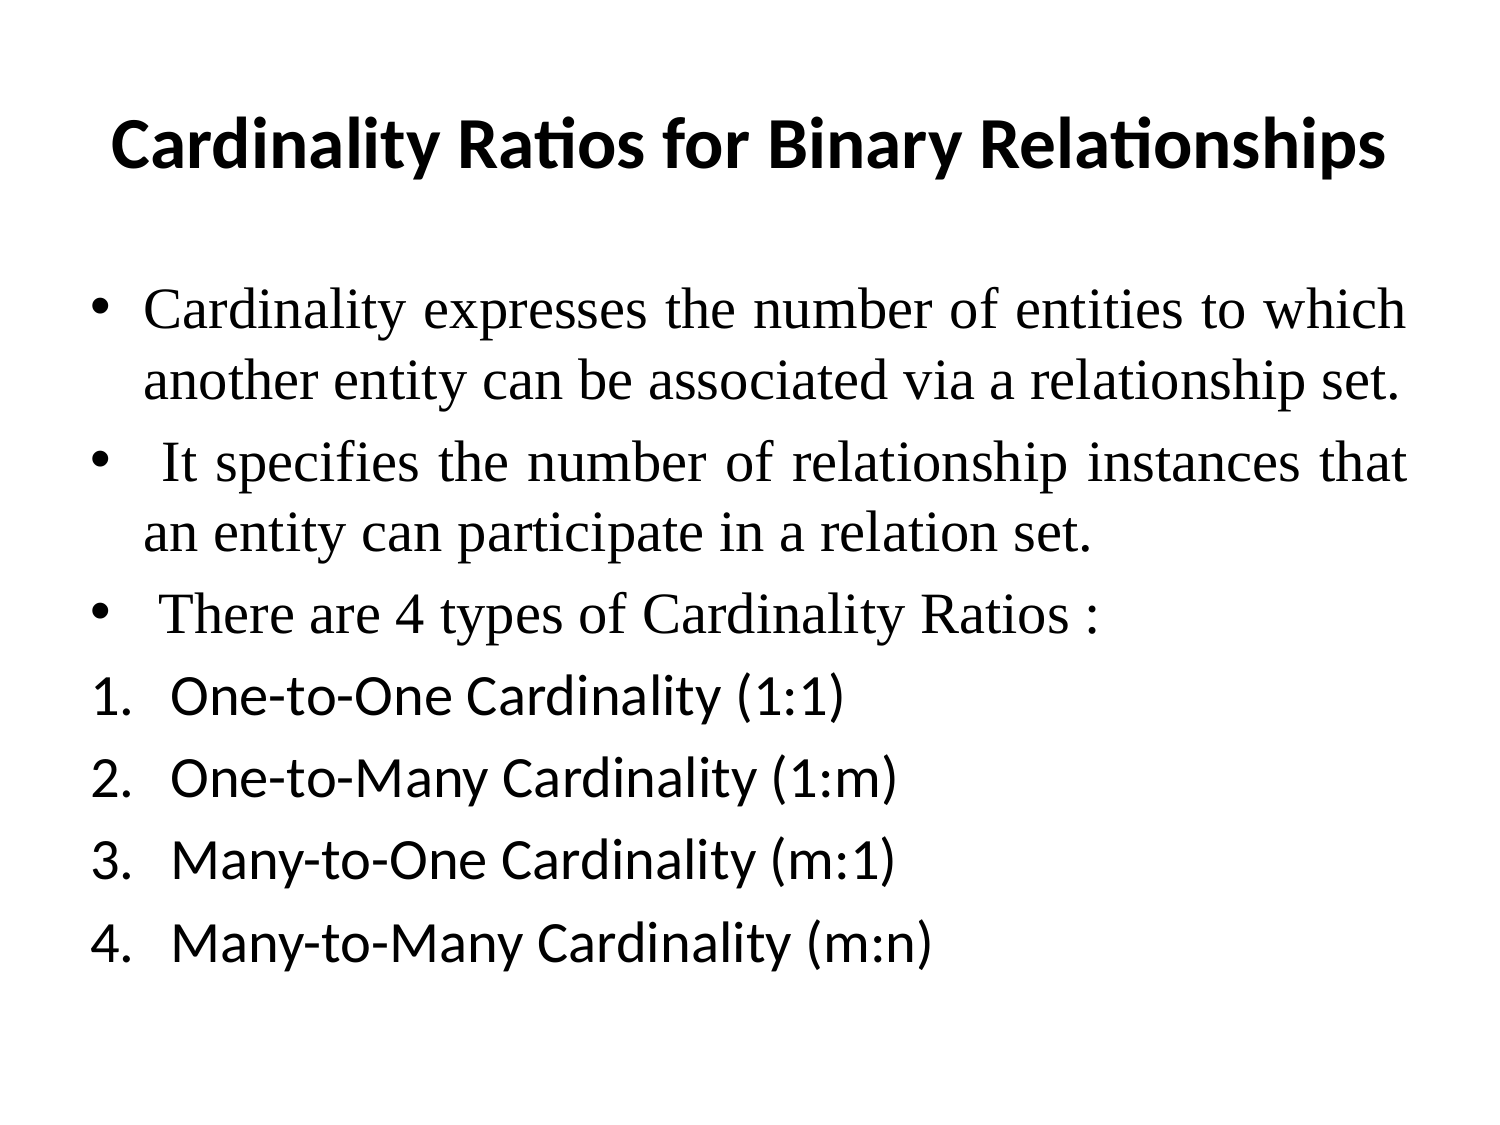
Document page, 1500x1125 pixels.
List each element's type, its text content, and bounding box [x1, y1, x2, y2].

title Cardinality Ratios for Binary Relationships [75, 45, 1425, 233]
list Cardinality expresses the number of entities to which another entity can be associated via a relationship set. It specifies the number of relationship instances that an entity can participate in a relation set. There are 4 types of Cardinality Ratios : One-to-One Cardinality (1:1) One-to-Many Cardinality (1:m) Many-to-One Cardinality (m:1) Many-to-Many Cardinality (m:n) [75, 262, 1425, 1005]
